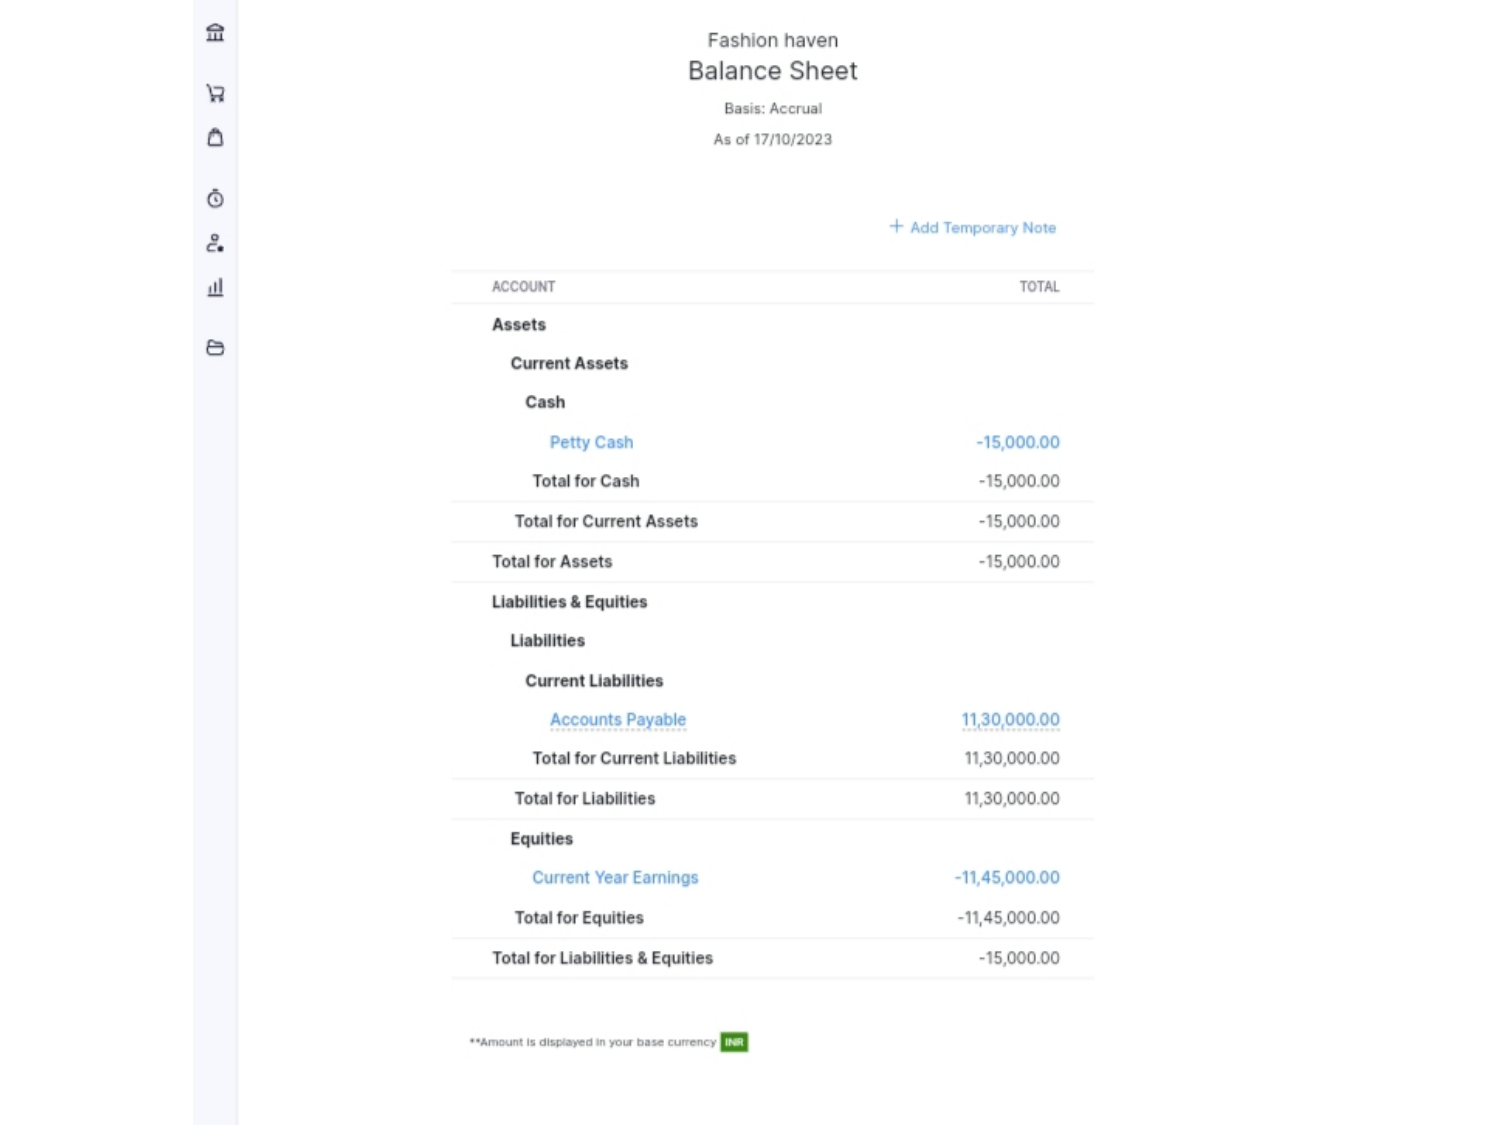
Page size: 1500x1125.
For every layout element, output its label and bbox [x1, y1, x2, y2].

picture [193, 0, 1307, 1125]
